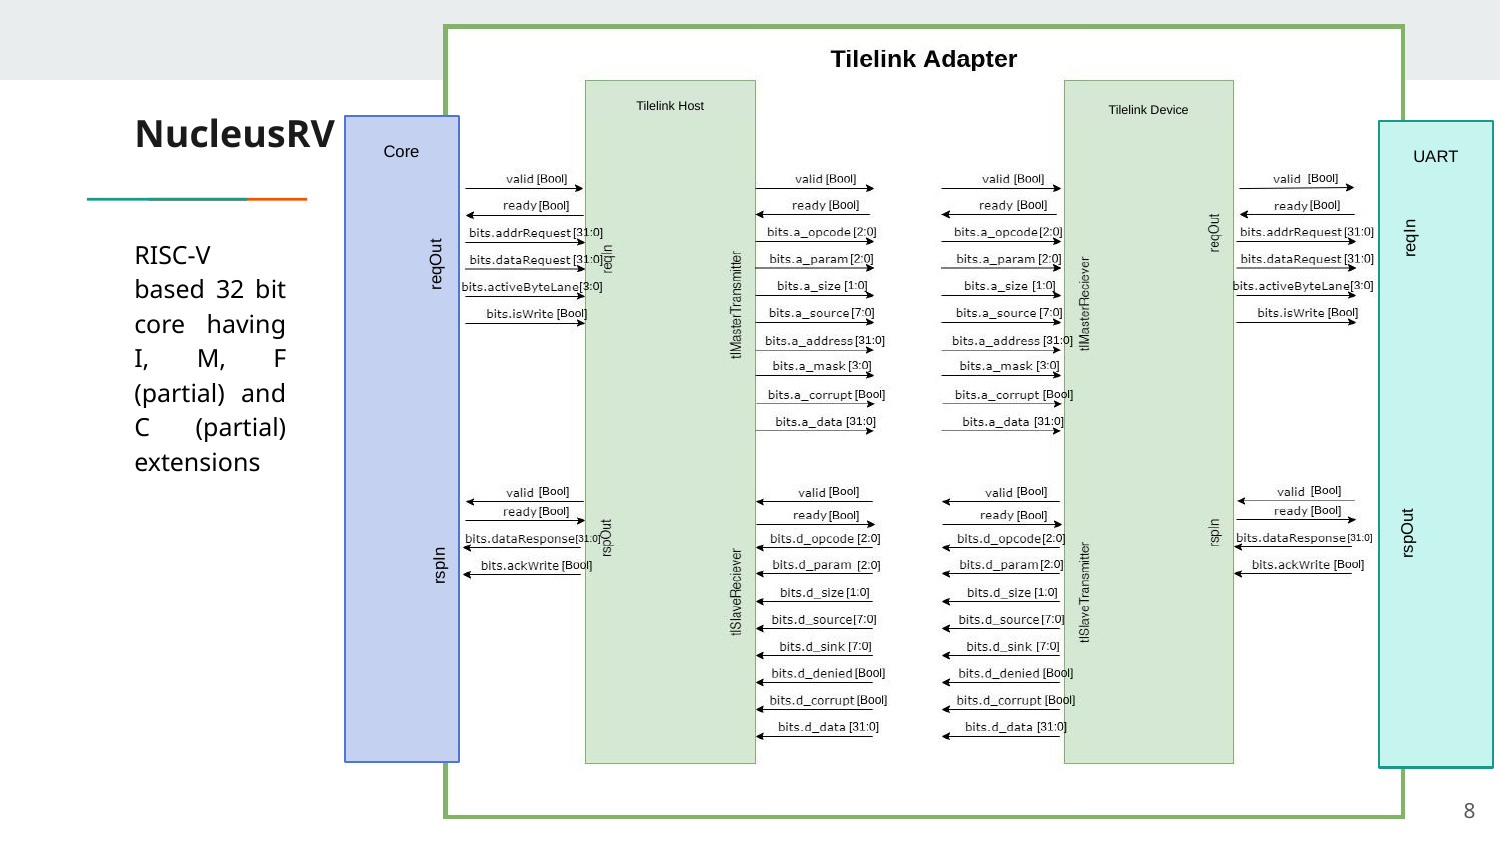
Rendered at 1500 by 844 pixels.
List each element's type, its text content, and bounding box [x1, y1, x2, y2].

list RISC-V based 32 bit core having I, M, F (partial) and C (partial) extensions [119, 220, 302, 727]
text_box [443, 24, 1406, 820]
slide_number 8 [1400, 779, 1491, 844]
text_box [1378, 120, 1494, 768]
title NucleusRV [119, 94, 438, 183]
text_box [344, 115, 459, 763]
